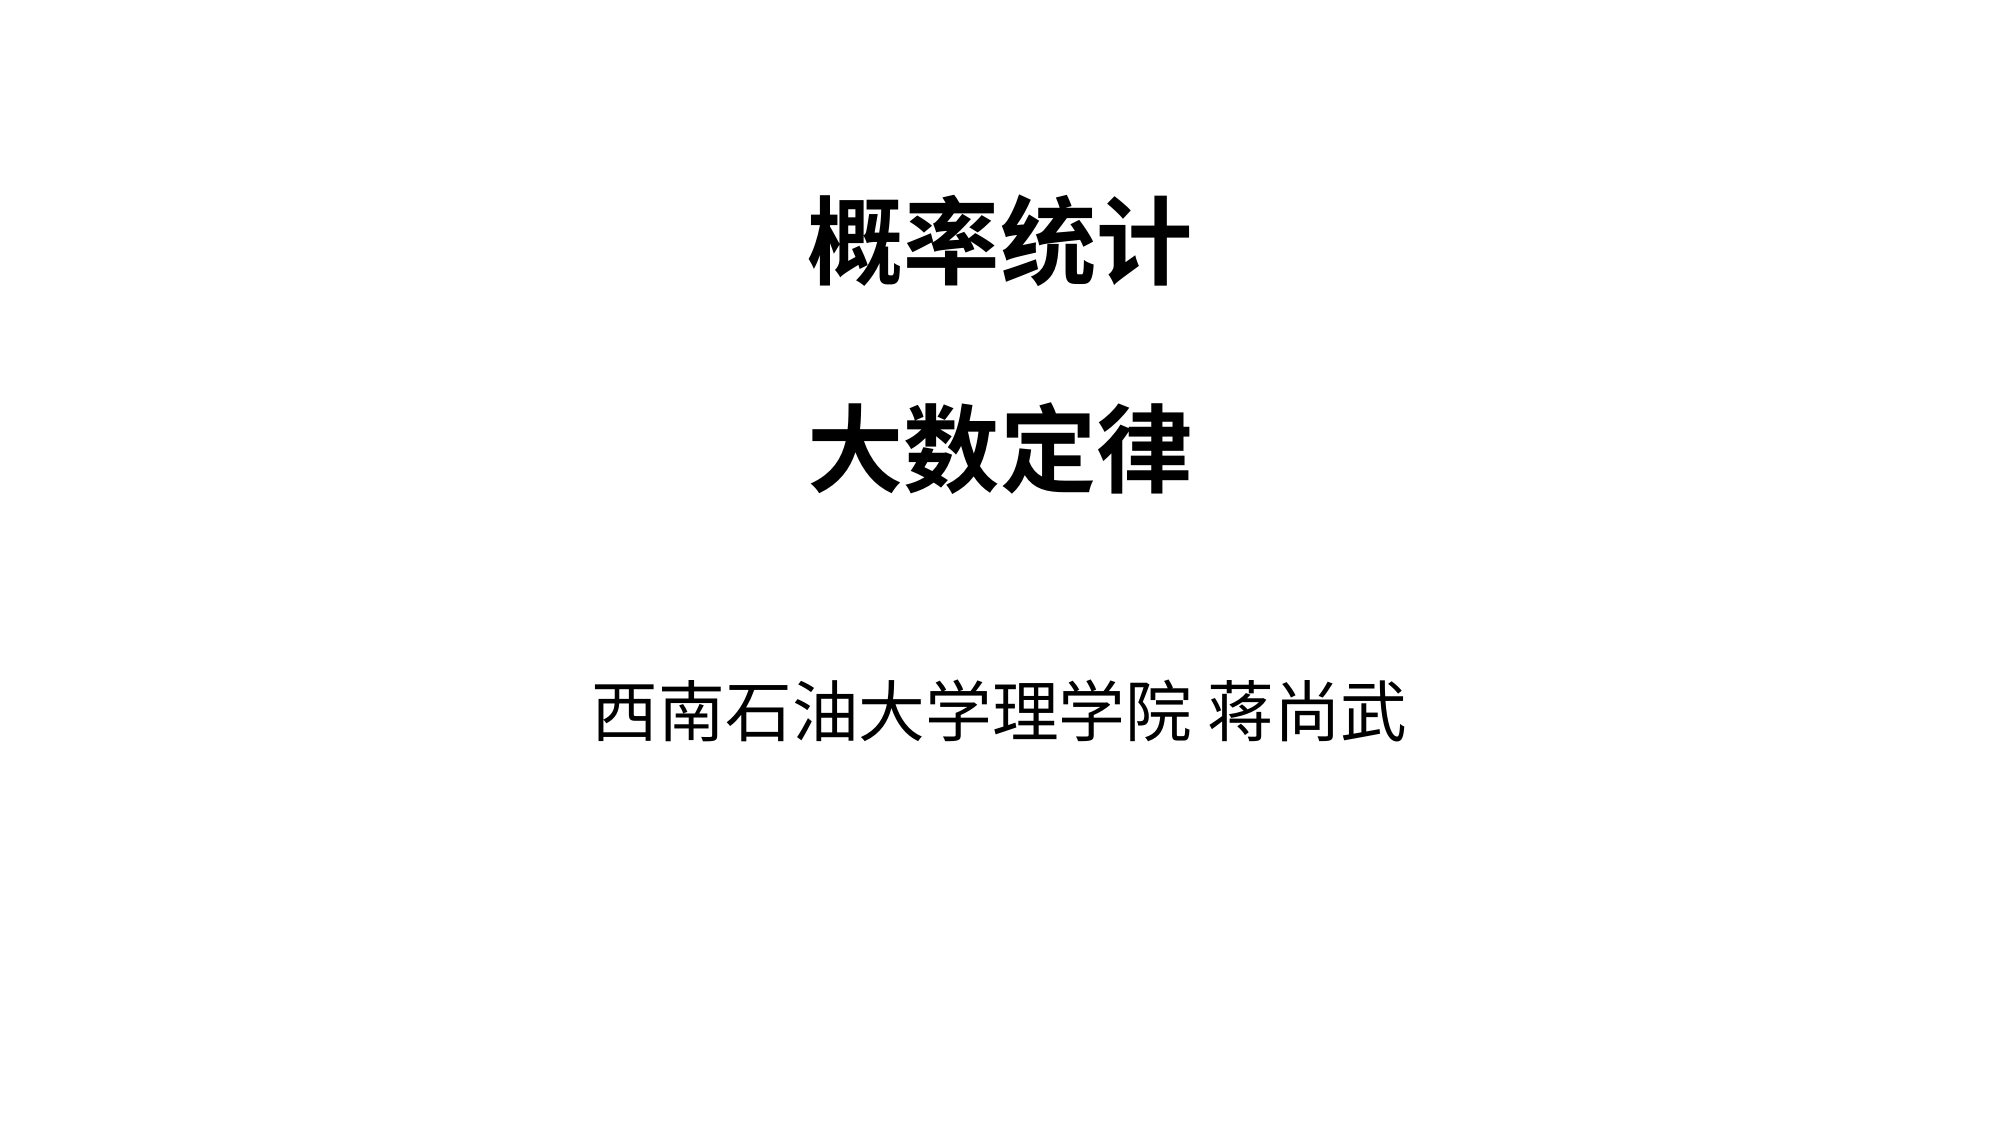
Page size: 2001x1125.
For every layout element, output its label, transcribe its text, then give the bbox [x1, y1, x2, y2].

subtitle 西南石油大学理学院 蒋尚武 [249, 590, 1750, 863]
title 概率统计 大数定律 [249, 184, 1750, 576]
